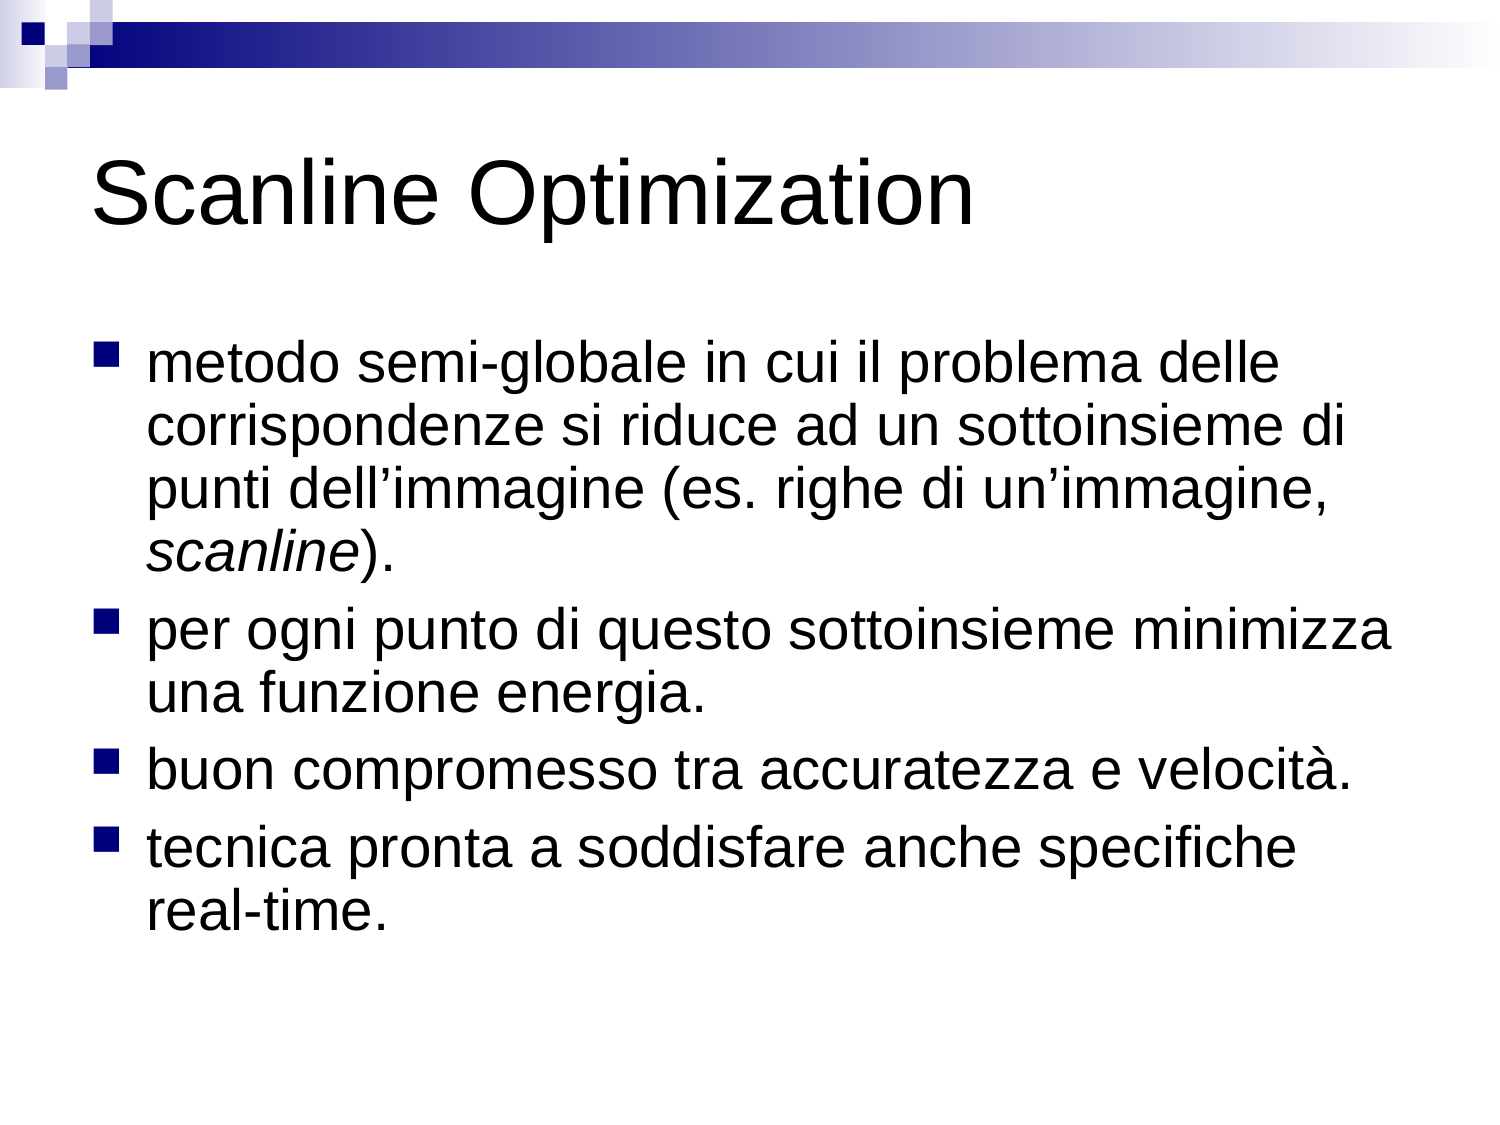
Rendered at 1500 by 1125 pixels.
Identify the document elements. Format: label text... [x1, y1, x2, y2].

list metodo semi-globale in cui il problema delle corrispondenze si riduce ad un sottoinsieme di punti dell’immagine (es. righe di un’immagine, scanline). per ogni punto di questo sottoinsieme minimizza una funzione energia. buon compromesso tra accuratezza e velocità. tecnica pronta a soddisfare anche specifiche real-time. [75, 324, 1425, 963]
title Scanline Optimization [75, 75, 1425, 300]
